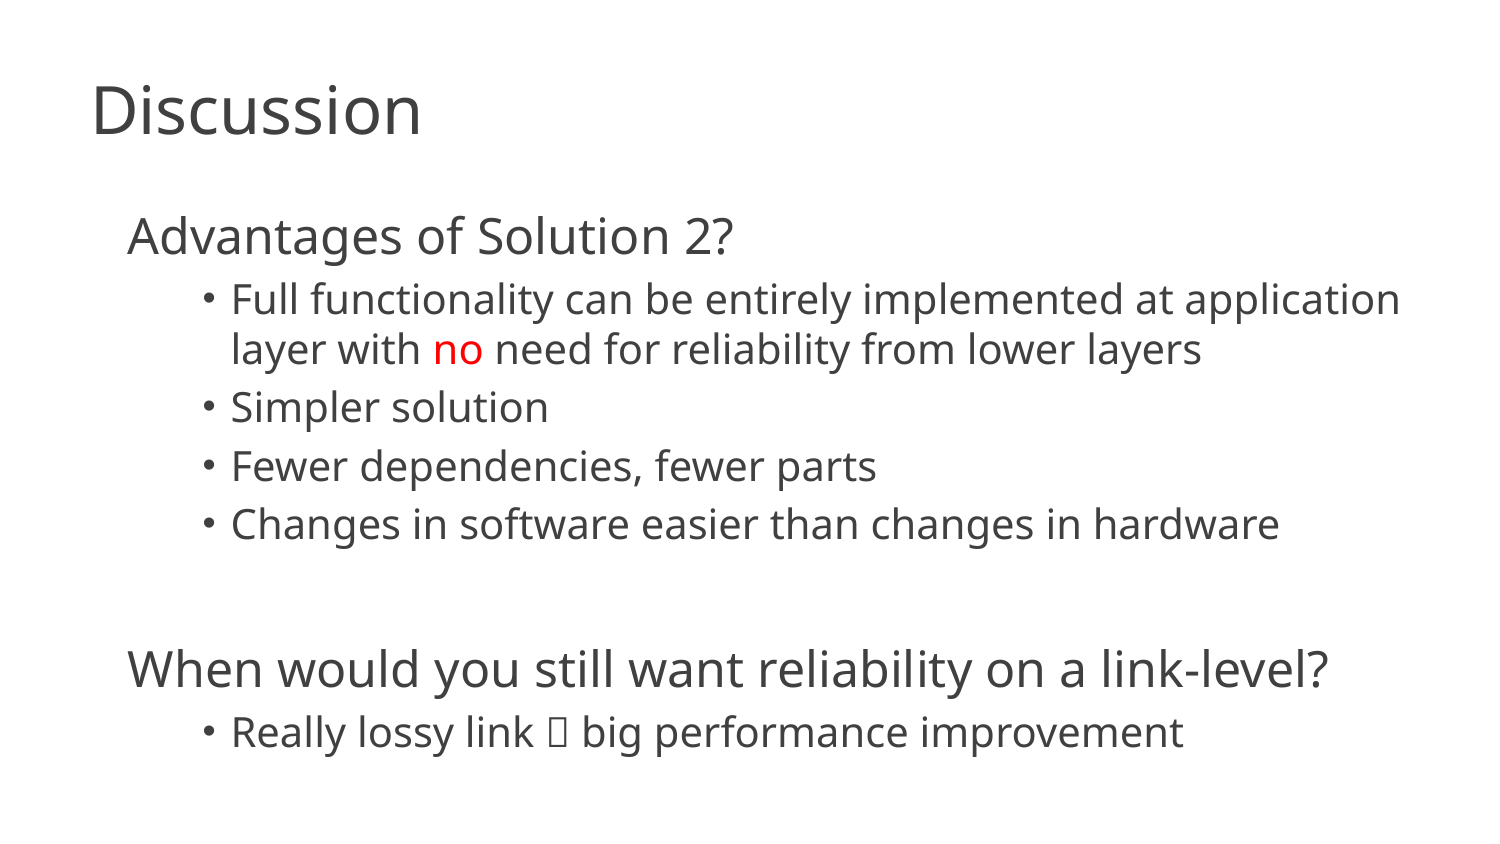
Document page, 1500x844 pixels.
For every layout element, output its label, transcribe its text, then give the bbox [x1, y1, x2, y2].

list Advantages of Solution 2? Full functionality can be entirely implemented at application layer with no need for reliability from lower layers Simpler solution Fewer dependencies, fewer parts Changes in software easier than changes in hardware When would you still want reliability on a link-level? Really lossy link  big performance improvement [112, 196, 1426, 778]
title Discussion [75, 37, 1425, 179]
